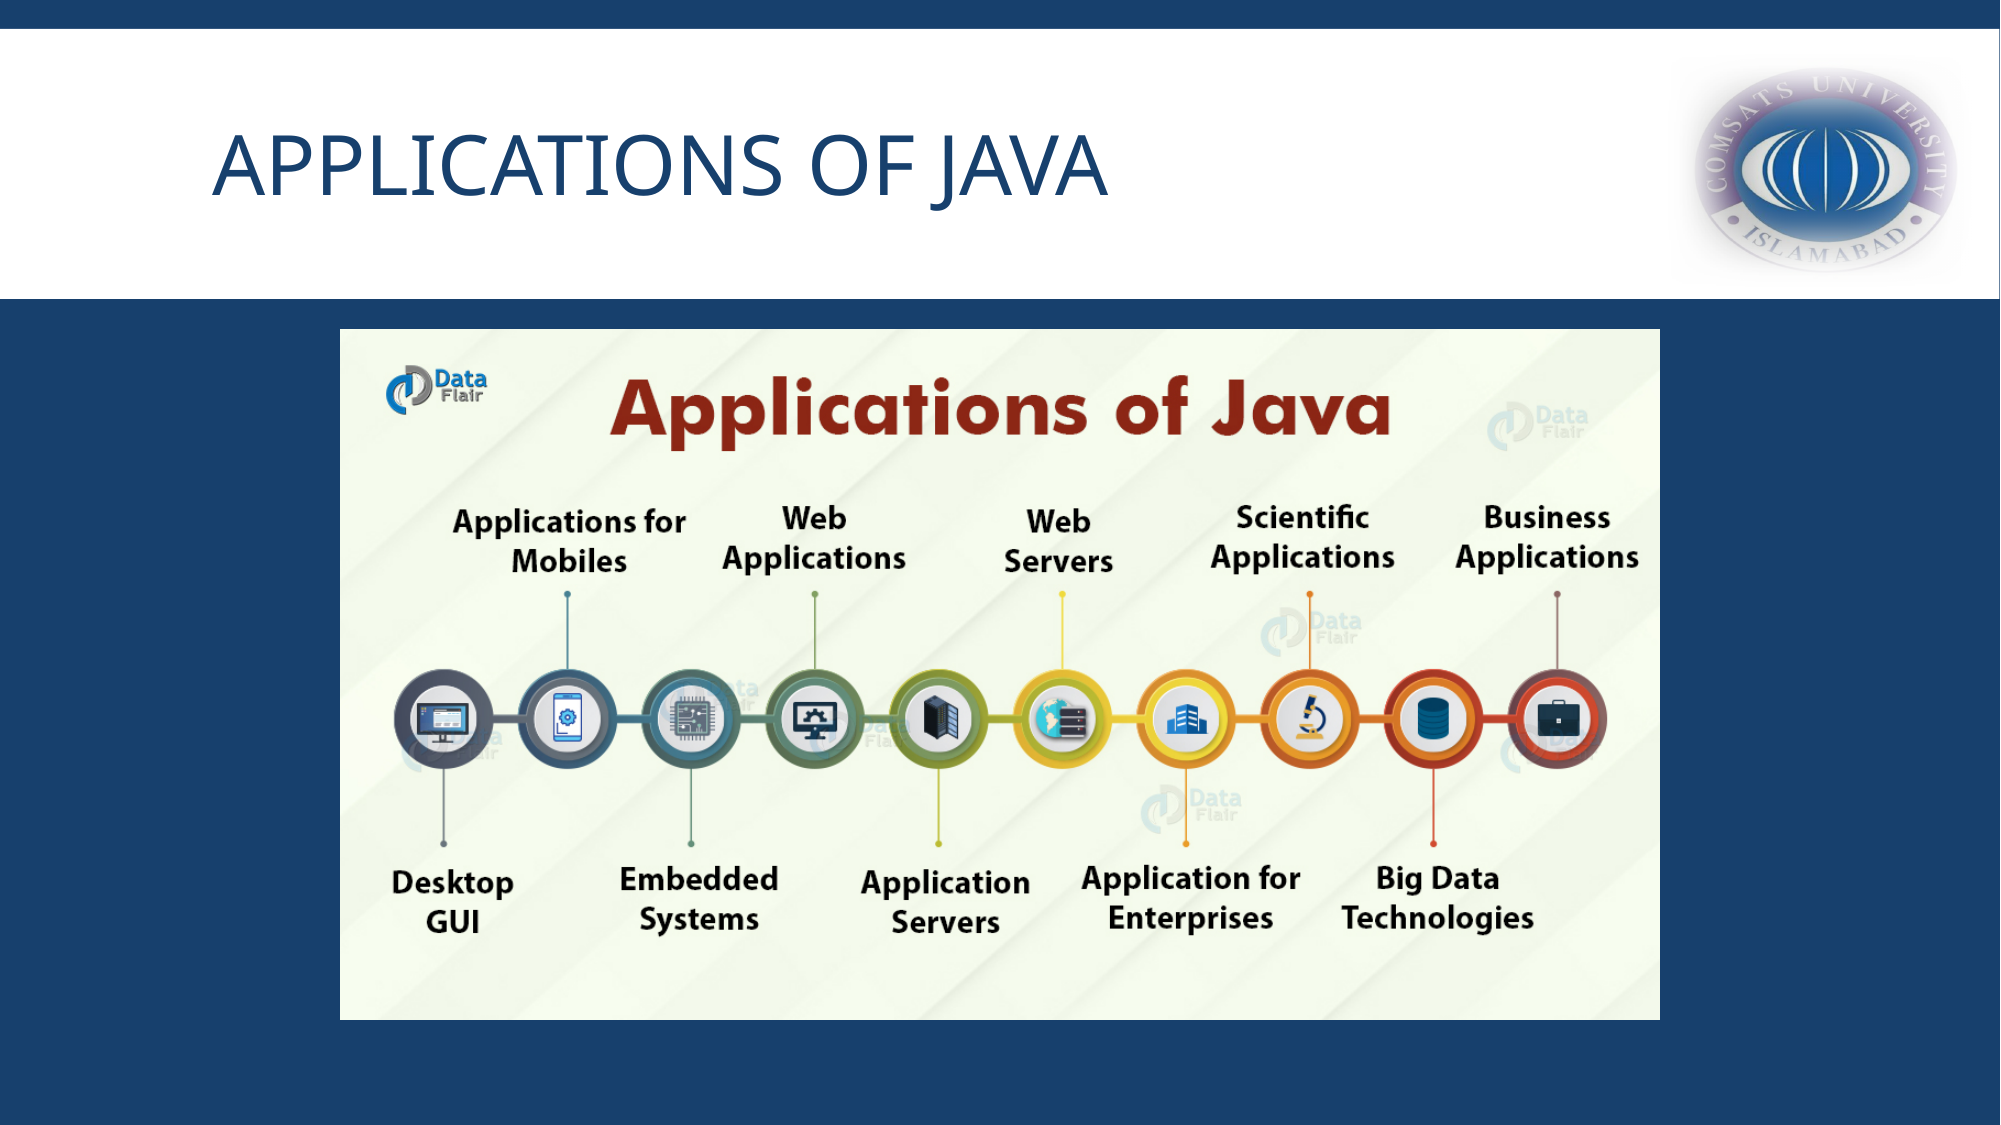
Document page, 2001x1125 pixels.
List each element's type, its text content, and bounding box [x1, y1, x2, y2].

title Applications of JAVA [197, 46, 1803, 295]
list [340, 329, 1660, 1021]
picture [1803, 136, 1890, 204]
